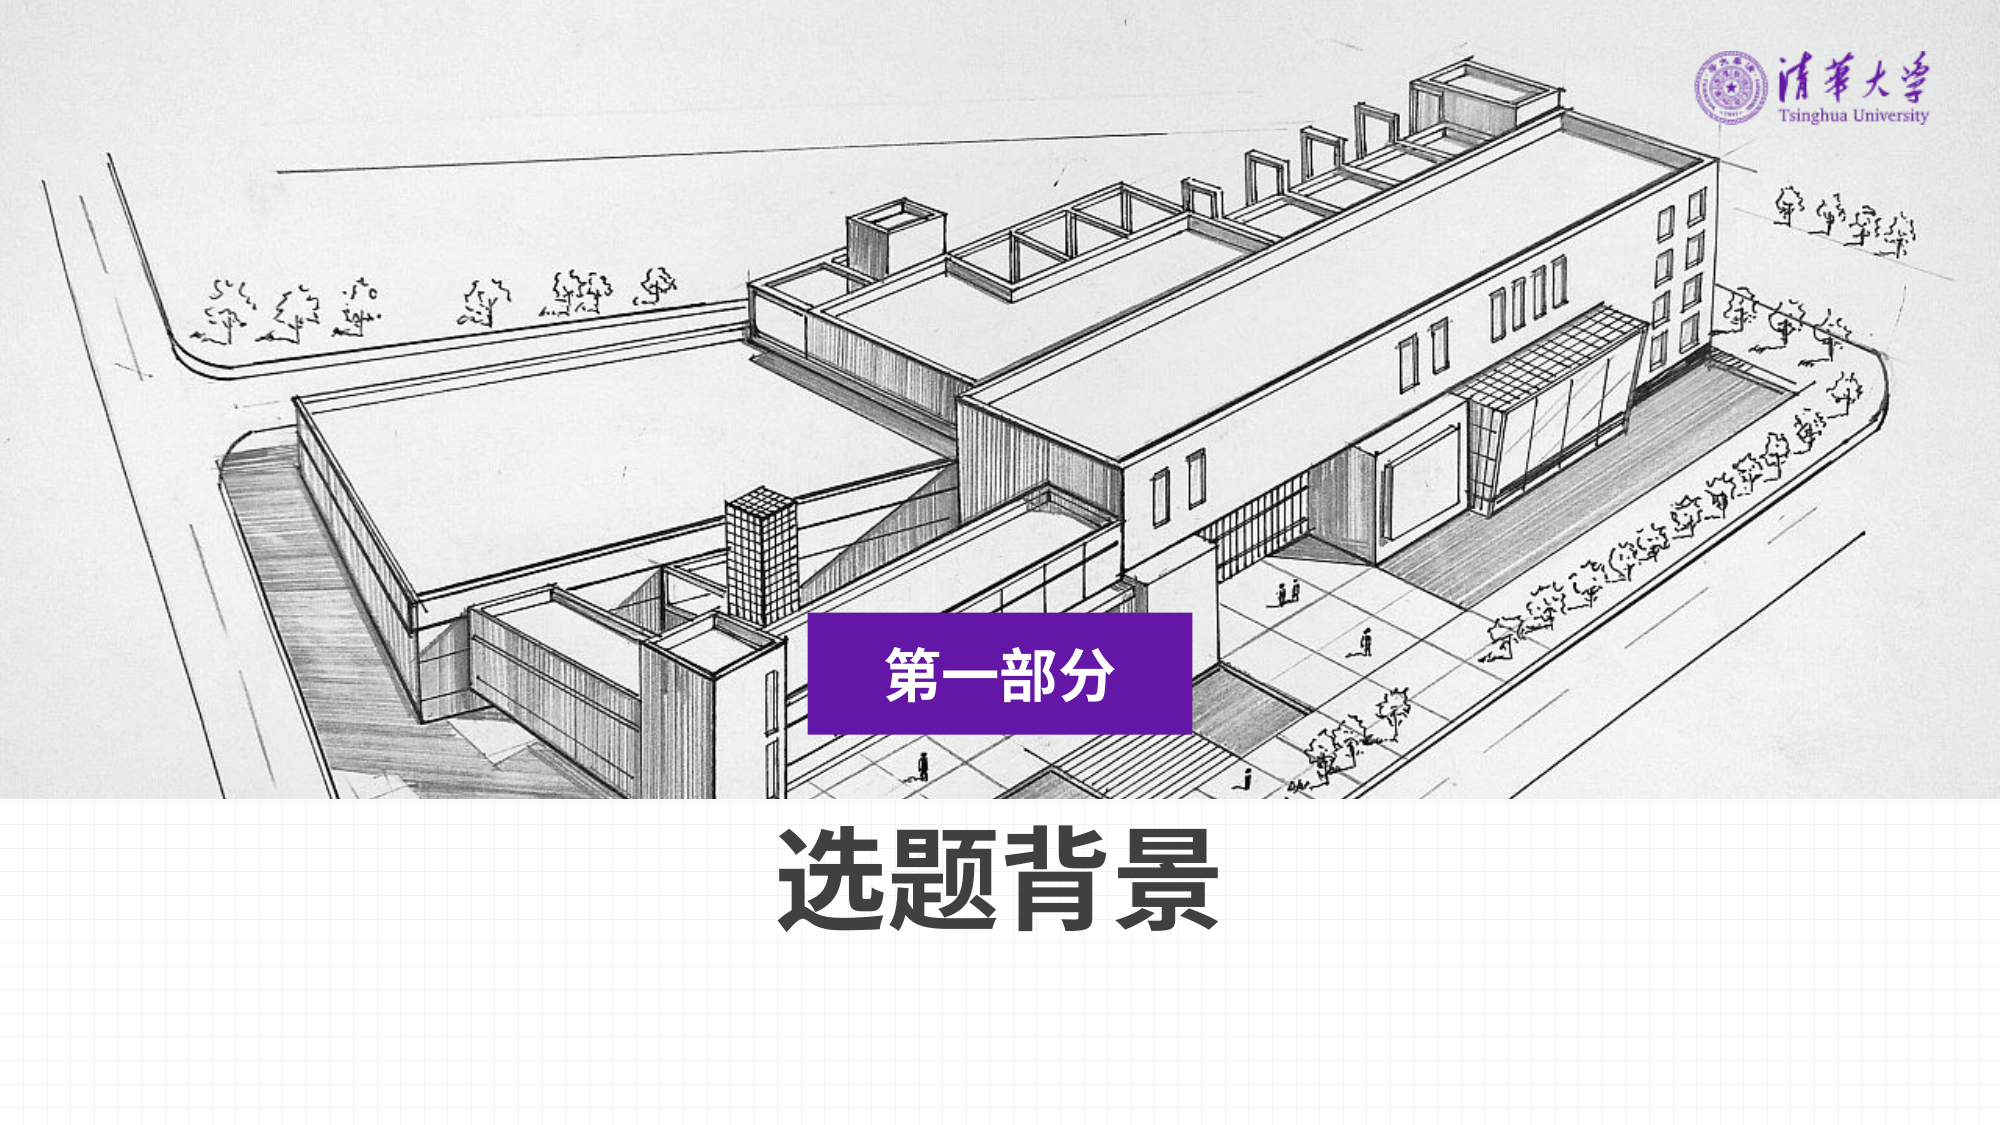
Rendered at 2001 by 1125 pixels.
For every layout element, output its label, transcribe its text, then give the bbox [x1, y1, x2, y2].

picture [0, 0, 2000, 799]
list 选题背景 [153, 799, 1847, 972]
